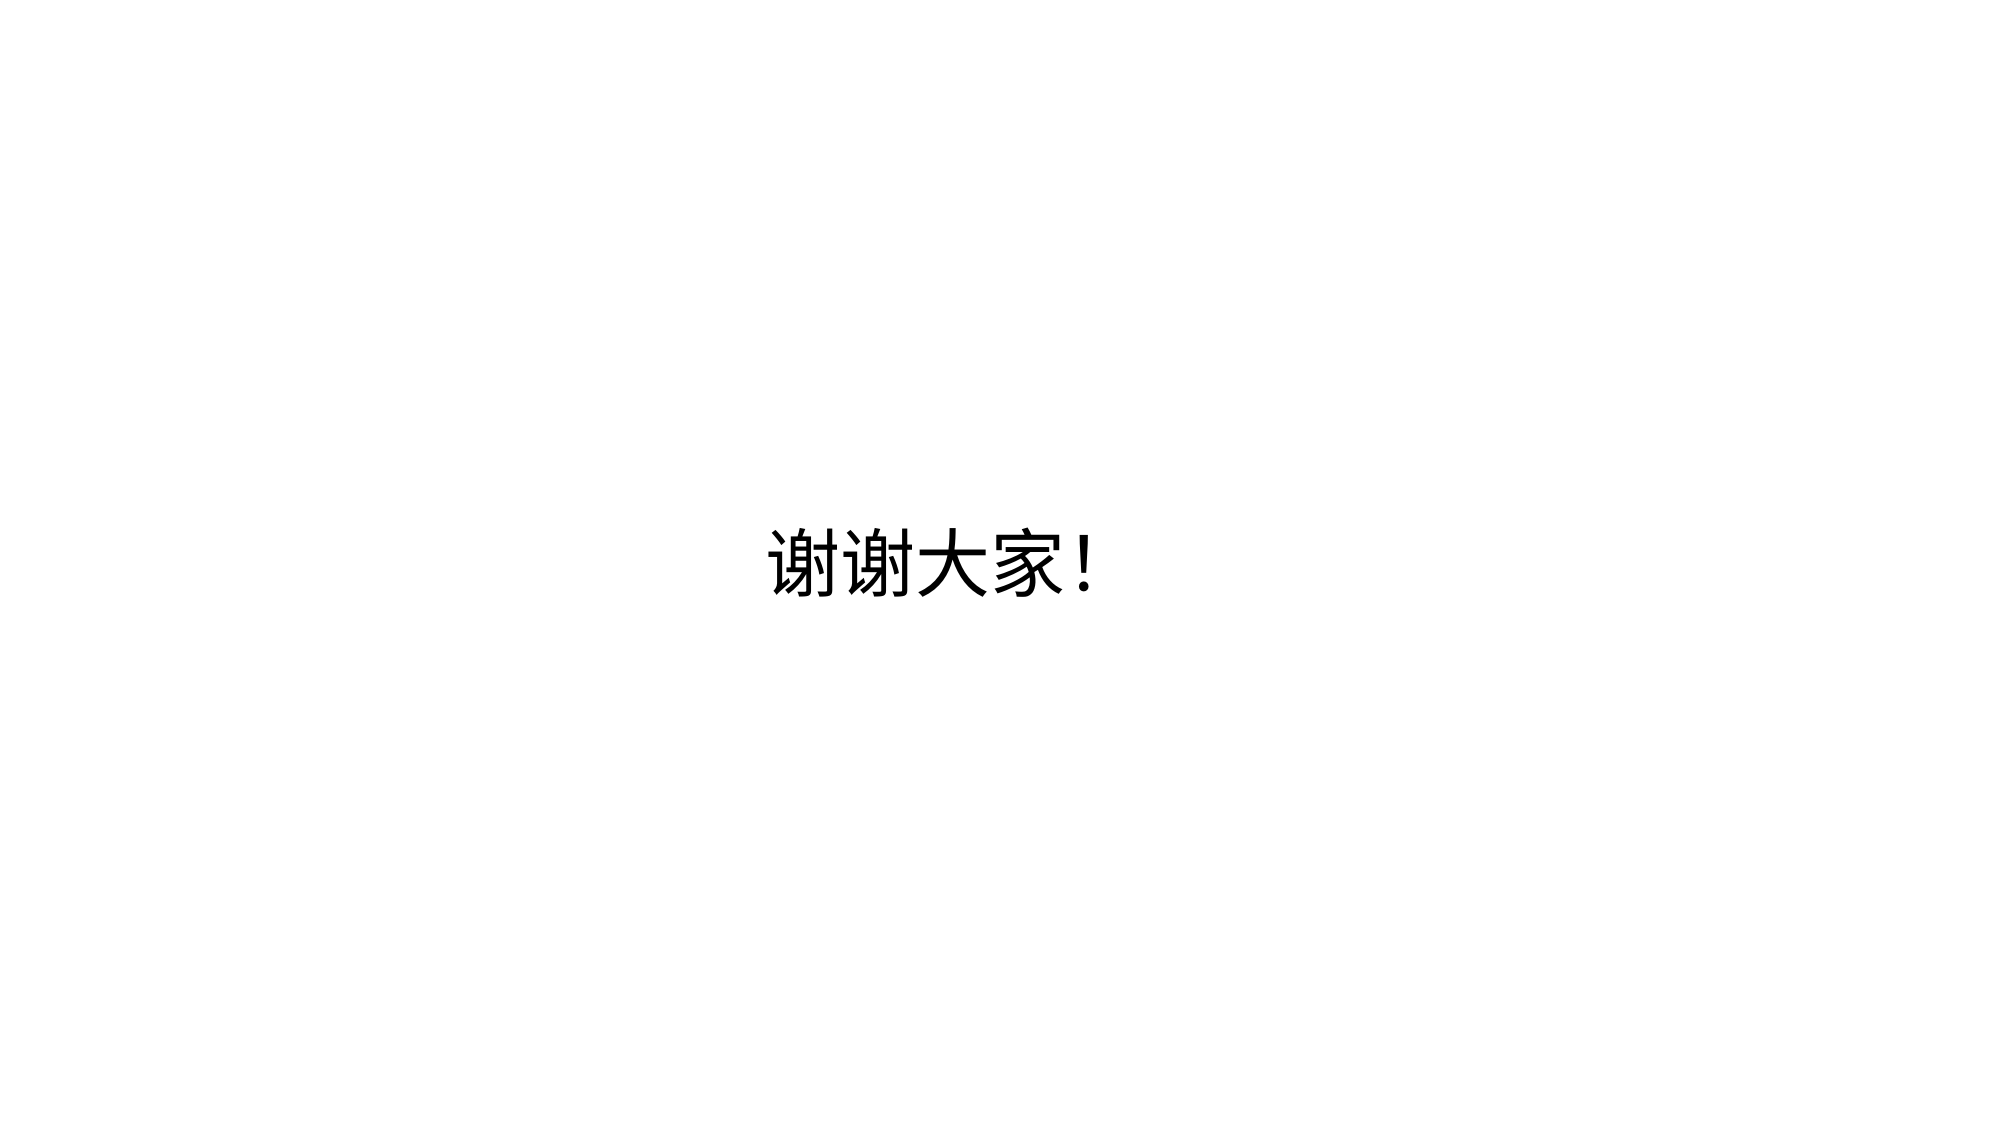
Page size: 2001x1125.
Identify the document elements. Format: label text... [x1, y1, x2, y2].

text_box 谢谢大家！ [750, 509, 1418, 615]
